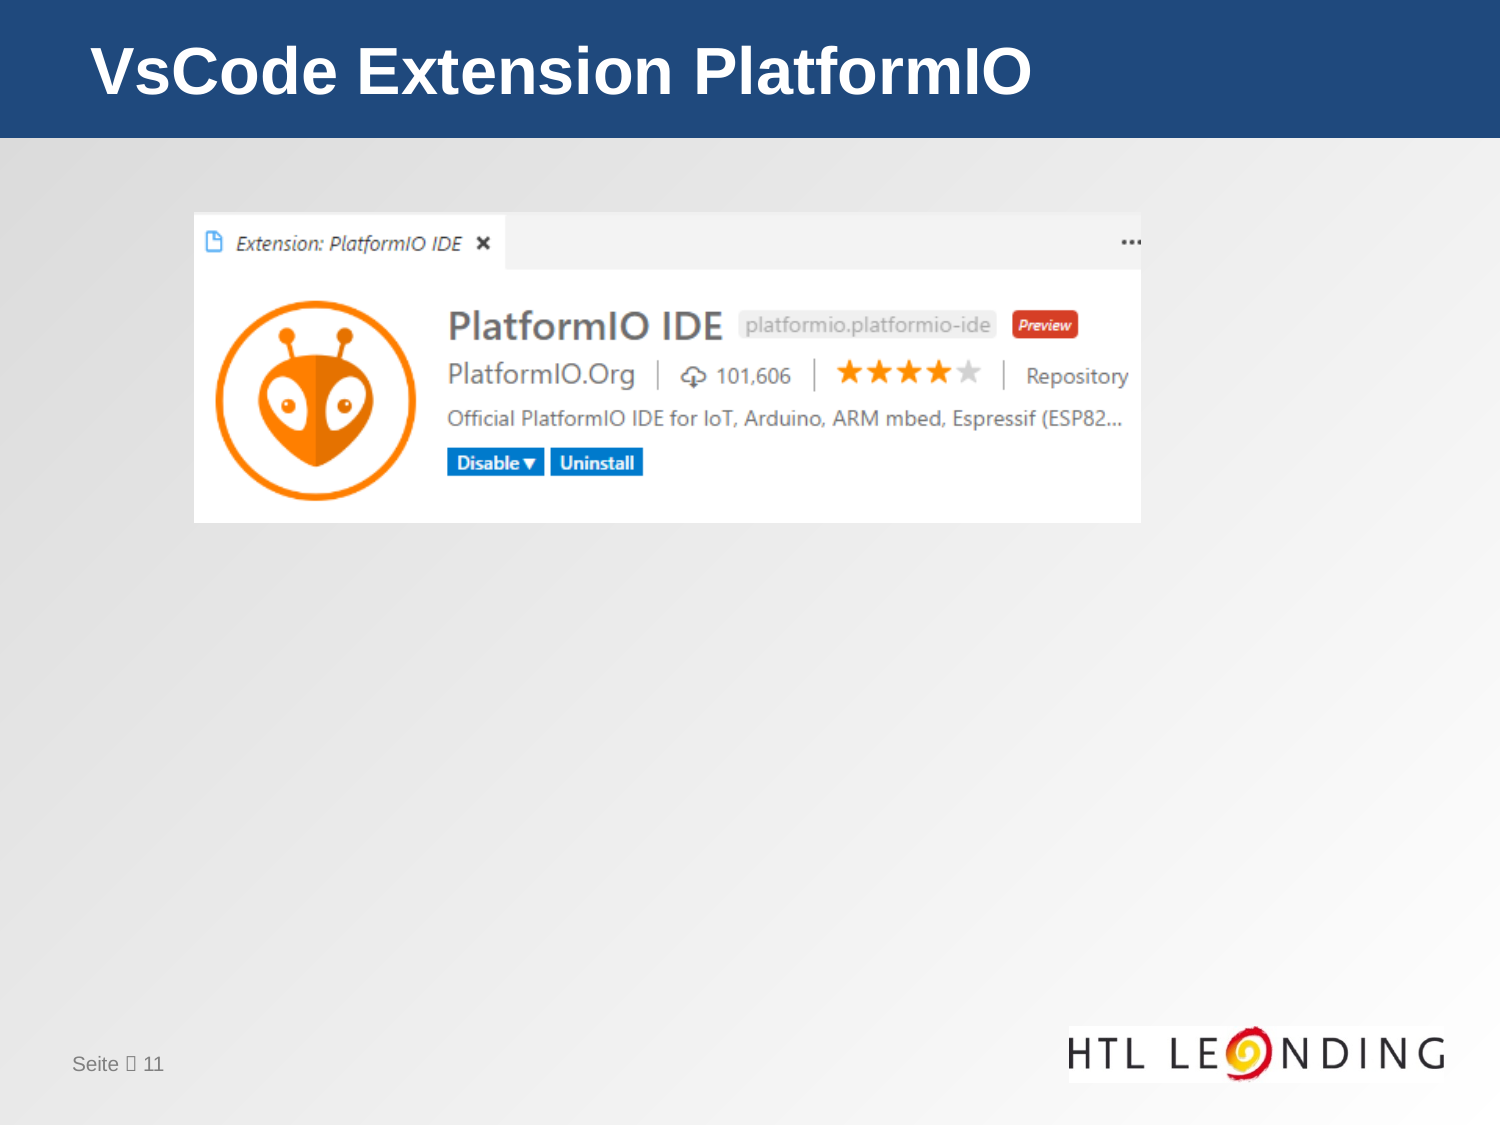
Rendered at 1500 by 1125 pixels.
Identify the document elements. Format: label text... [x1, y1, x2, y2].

picture [1069, 1026, 1444, 1083]
picture [194, 211, 1141, 524]
title VsCode Extension PlatformIO [75, 20, 1425, 208]
